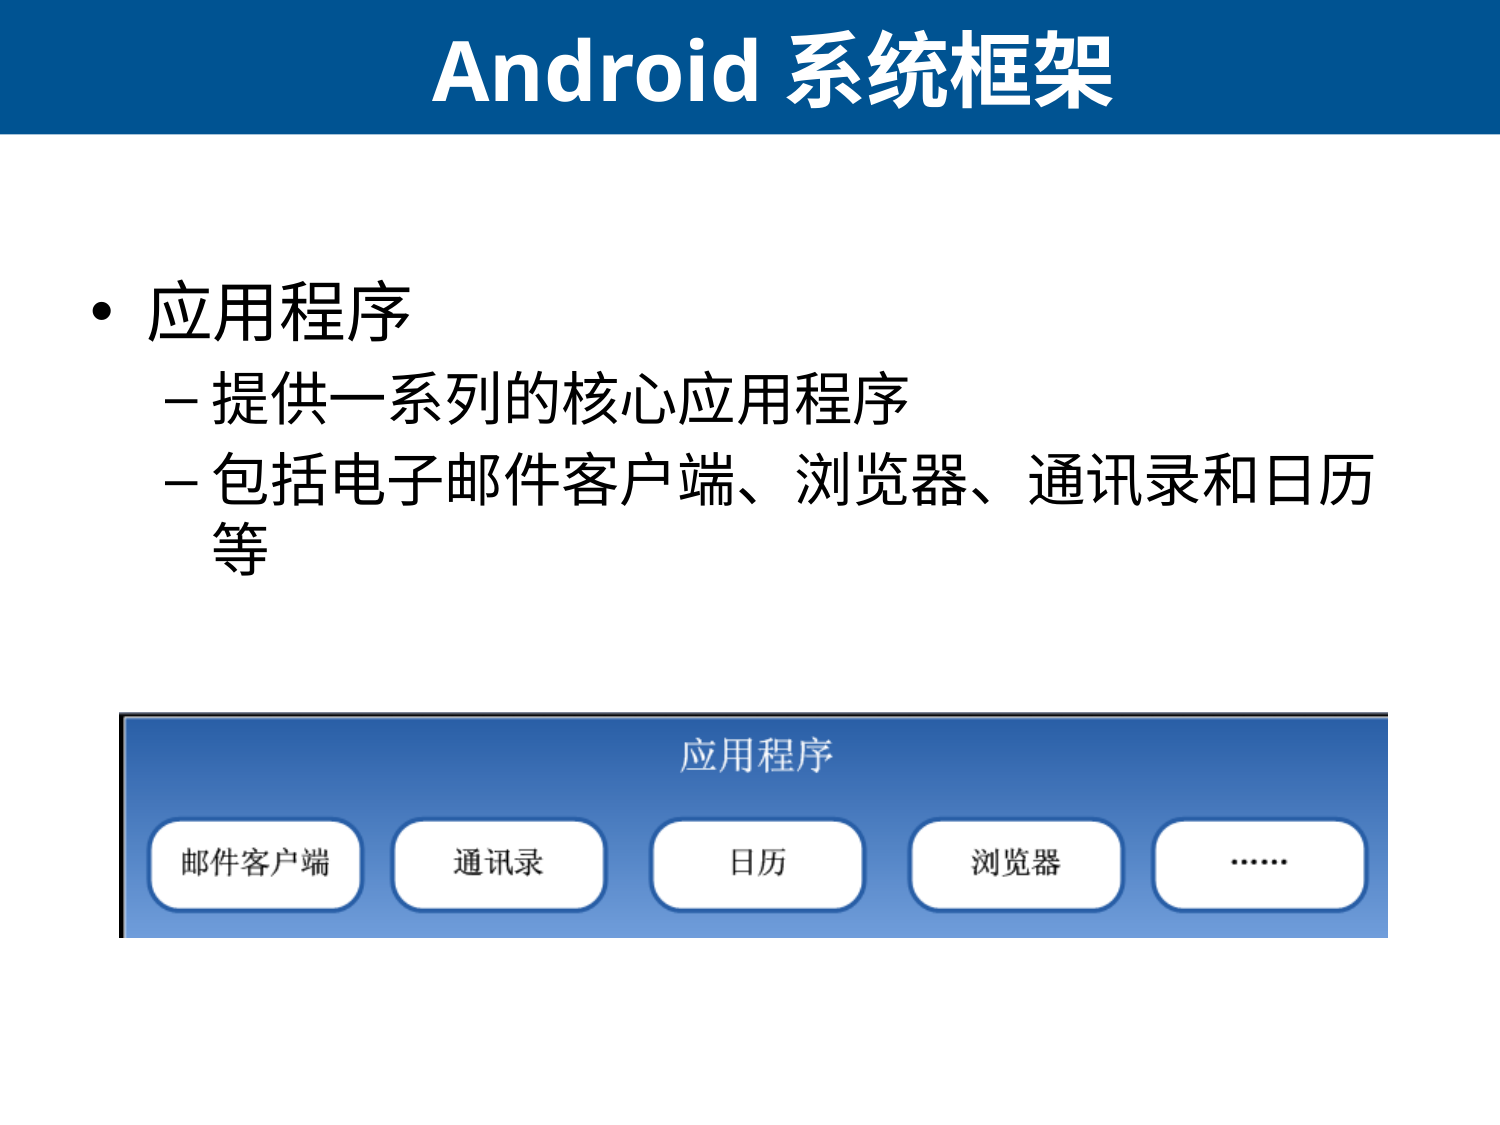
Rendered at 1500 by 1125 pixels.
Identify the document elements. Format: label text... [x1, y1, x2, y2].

title Android系统框架 [29, 0, 1500, 138]
list 应用程序 提供一系列的核心应用程序 包括电子邮件客户端、浏览器、通讯录和日历等 [75, 262, 1425, 1005]
picture [119, 712, 1388, 938]
